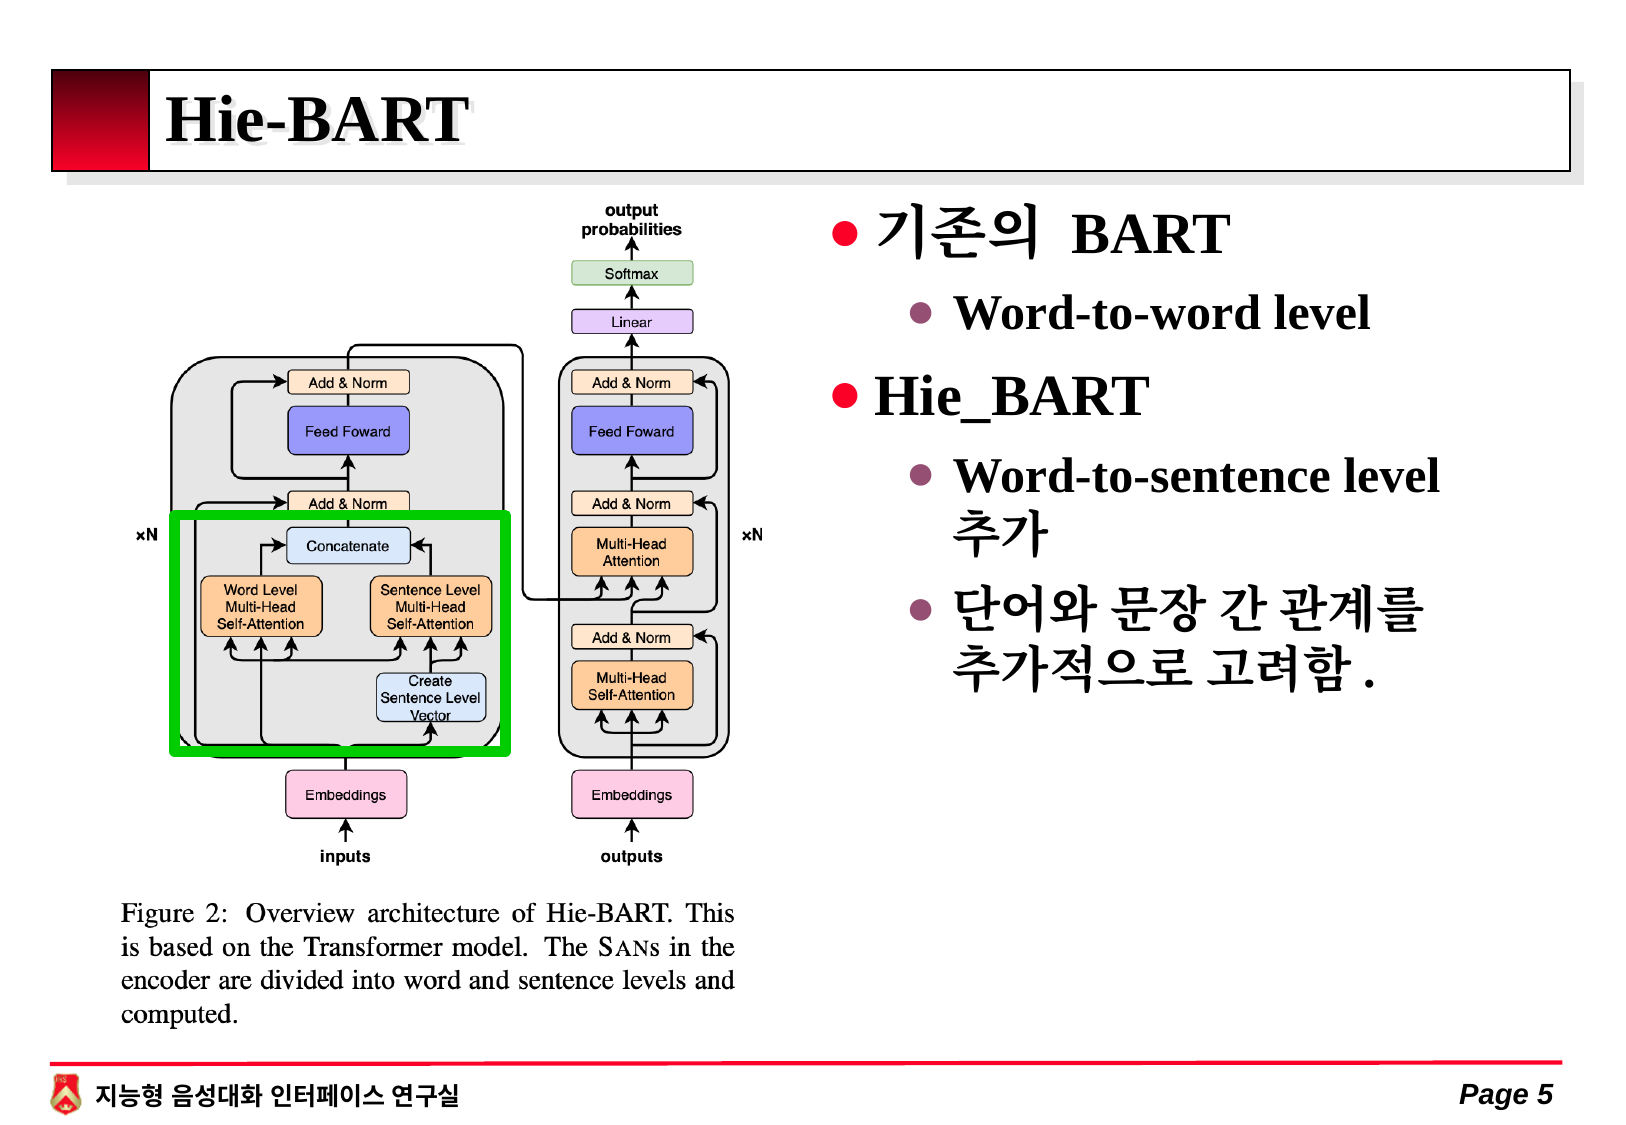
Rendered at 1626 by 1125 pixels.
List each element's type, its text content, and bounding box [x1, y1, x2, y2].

picture [48, 1068, 86, 1119]
list 기존의 BART Word-to-word level Hie_BART Word-to-sentence level 추가 단어와 문장 간 관계를 추가적으로 고려함. [812, 187, 1571, 1050]
picture [83, 187, 762, 1051]
title Hie-BART [150, 65, 1575, 179]
slide_number Page ‹#› [1393, 1070, 1569, 1121]
